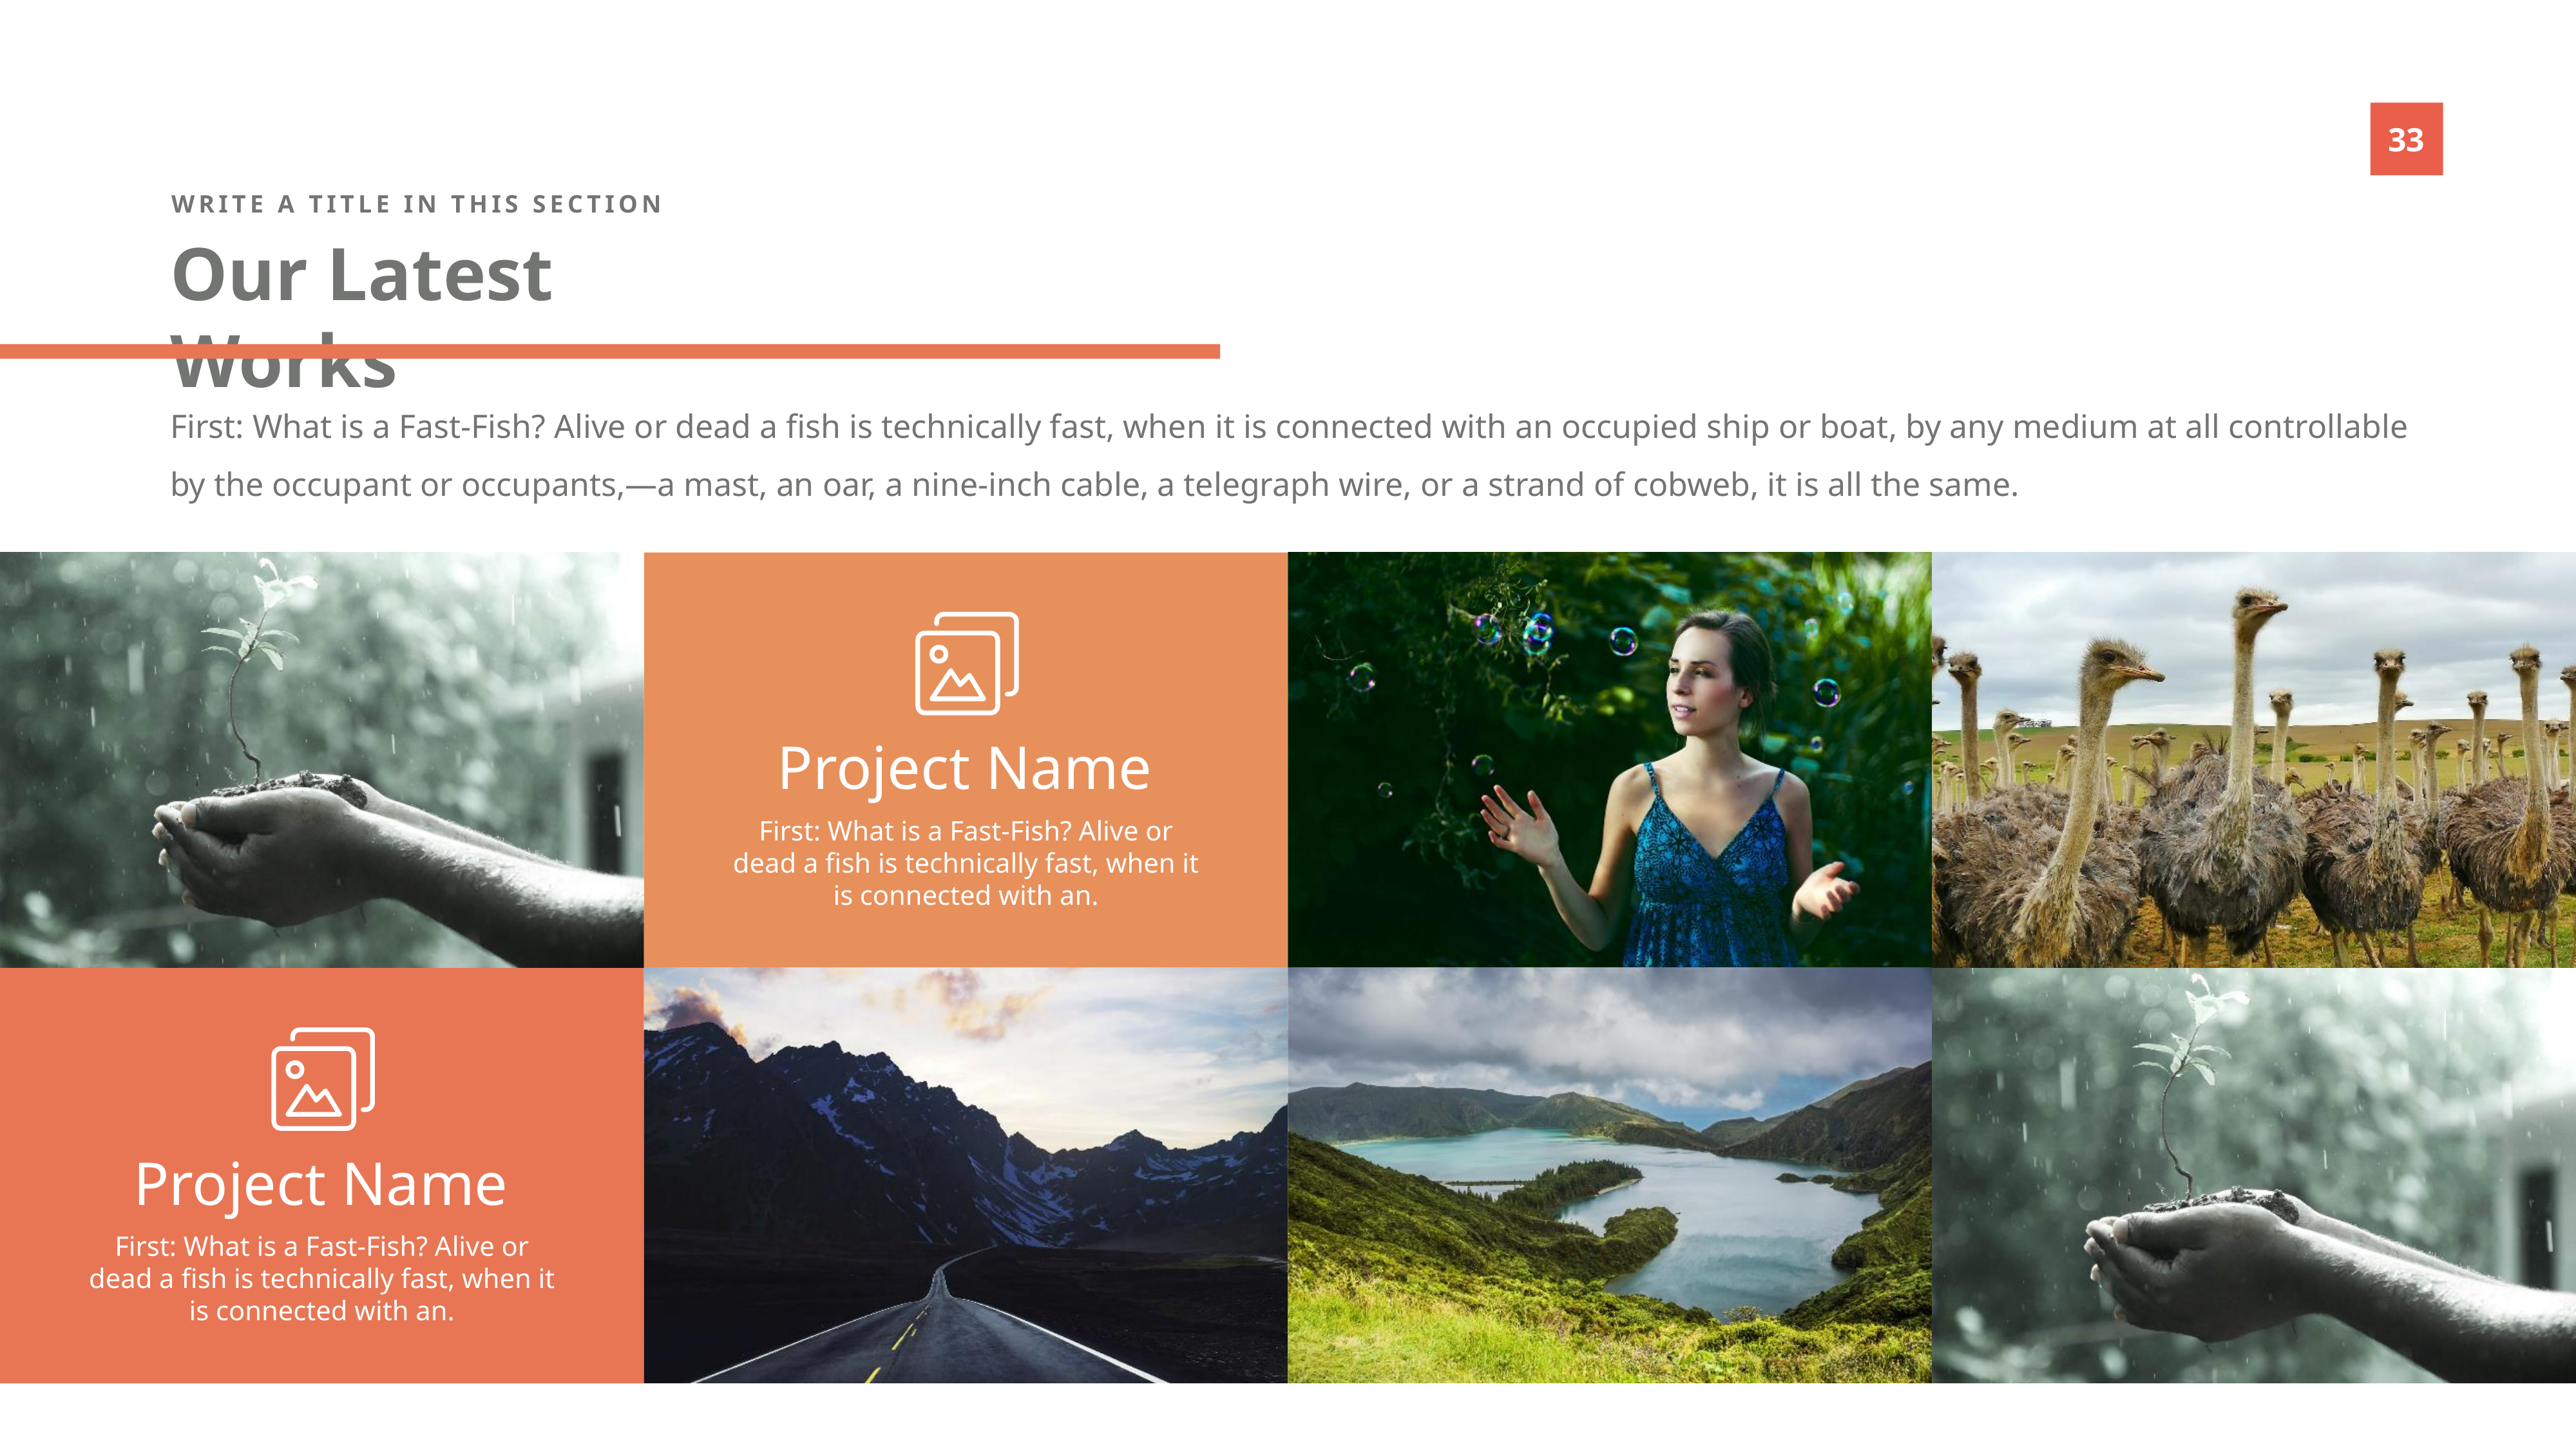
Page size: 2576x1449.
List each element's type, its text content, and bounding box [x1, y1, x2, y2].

text_box [0, 343, 1221, 359]
text_box First: What is a Fast-Fish? Alive or dead a fish is technically fast, when it is connected with an occupied ship or boat, by any medium at all controllable by the occupant or occupants,—a mast, an oar, a nine-inch cable, a telegraph wire, or a strand of cobweb, it is all the same. [160, 382, 2436, 508]
text_box [644, 552, 1288, 967]
text_box Our Latest Works [160, 359, 805, 382]
text_box [915, 630, 1000, 715]
text_box [934, 612, 1019, 697]
text_box WRITE A TITLE IN THIS SECTION [162, 184, 672, 223]
text_box Project Name [768, 725, 1162, 806]
text_box First: What is a Fast-Fish? Alive or dead a fish is technically fast, when it is connected with an. [720, 809, 1212, 916]
picture [0, 551, 2576, 1383]
text_box Our Latest Works [160, 223, 805, 343]
